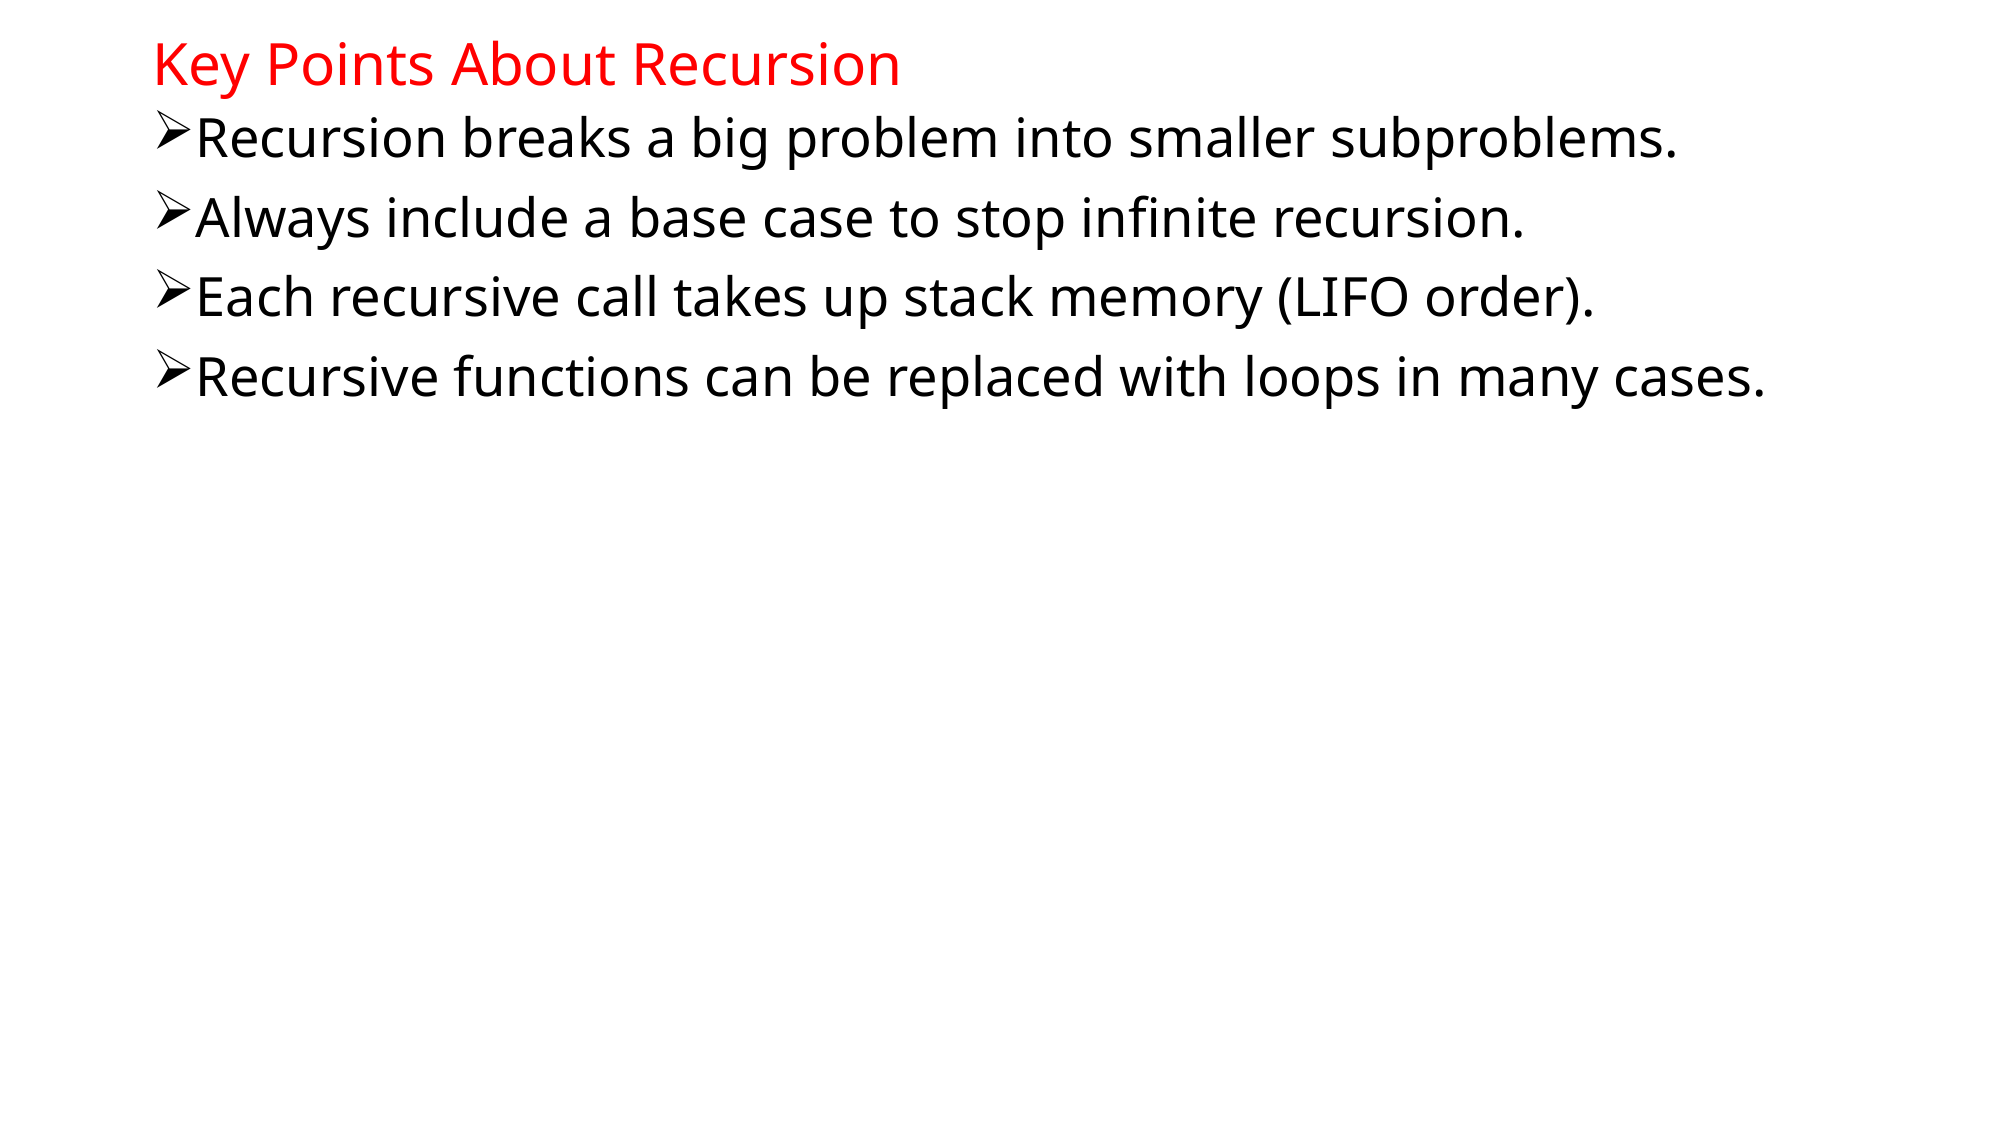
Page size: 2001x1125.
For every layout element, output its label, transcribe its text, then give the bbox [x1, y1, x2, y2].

title Key Points About Recursion [137, 16, 1863, 103]
list Recursion breaks a big problem into smaller subproblems. Always include a base case to stop infinite recursion. Each recursive call takes up stack memory (LIFO order). Recursive functions can be replaced with loops in many cases. [137, 103, 1863, 1014]
